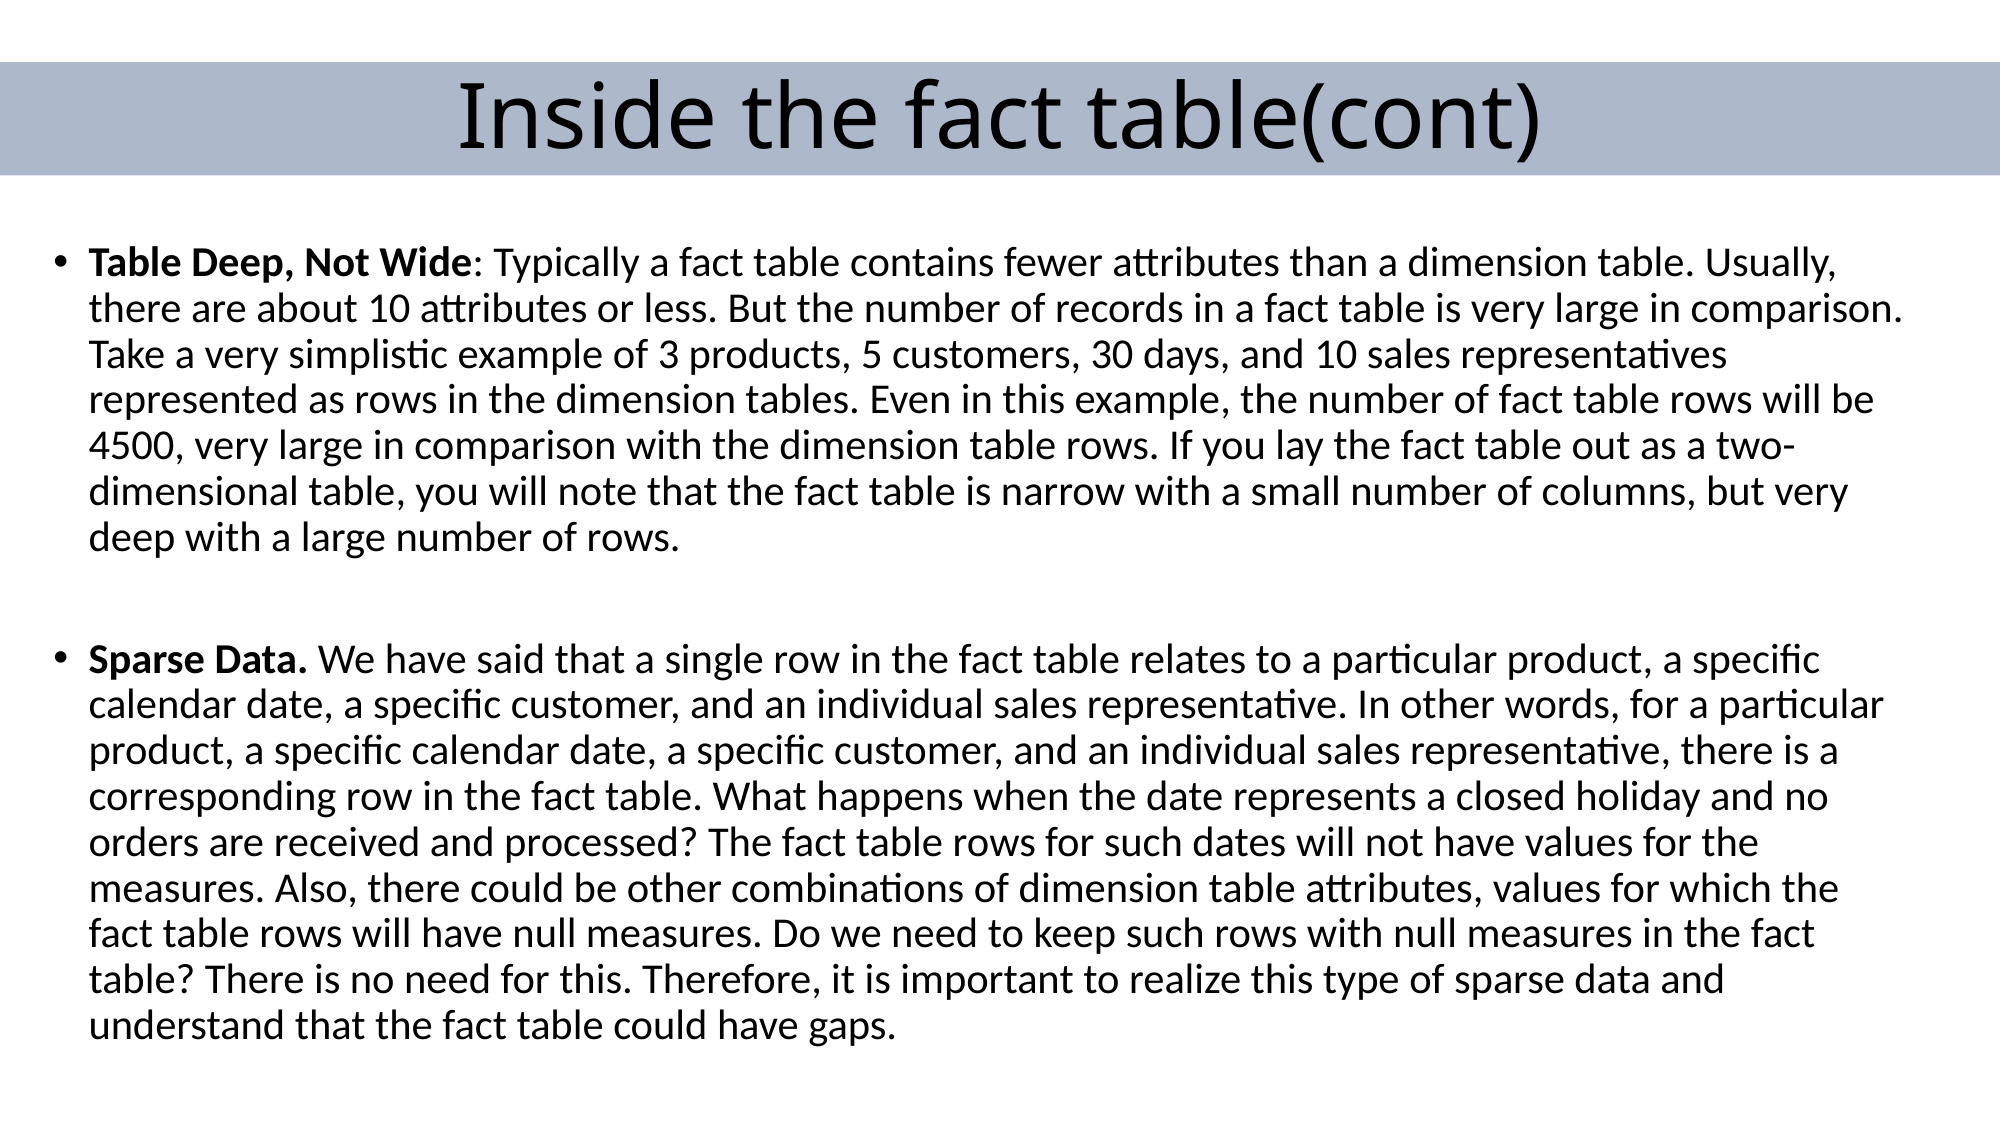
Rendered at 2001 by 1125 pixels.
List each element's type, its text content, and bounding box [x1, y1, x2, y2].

list Table Deep, Not Wide: Typically a fact table contains fewer attributes than a dimension table. Usually, there are about 10 attributes or less. But the number of records in a fact table is very large in comparison. Take a very simplistic example of 3 products, 5 customers, 30 days, and 10 sales representatives represented as rows in the dimension tables. Even in this example, the number of fact table rows will be 4500, very large in comparison with the dimension table rows. If you lay the fact table out as a two-dimensional table, you will note that the fact table is narrow with a small number of columns, but very deep with a large number of rows. Sparse Data. We have said that a single row in the fact table relates to a particular product, a specific calendar date, a specific customer, and an individual sales representative. In other words, for a particular product, a specific calendar date, a specific customer, and an individual sales representative, there is a corresponding row in the fact table. What happens when the date represents a closed holiday and no orders are received and processed? The fact table rows for such dates will not have values for the measures. Also, there could be other combinations of dimension table attributes, values for which the fact table rows will have null measures. Do we need to keep such rows with null measures in the fact table? There is no need for this. Therefore, it is important to realize this type of sparse data and understand that the fact table could have gaps. [38, 232, 1925, 1066]
title Inside the fact table(cont) [0, 62, 2000, 176]
